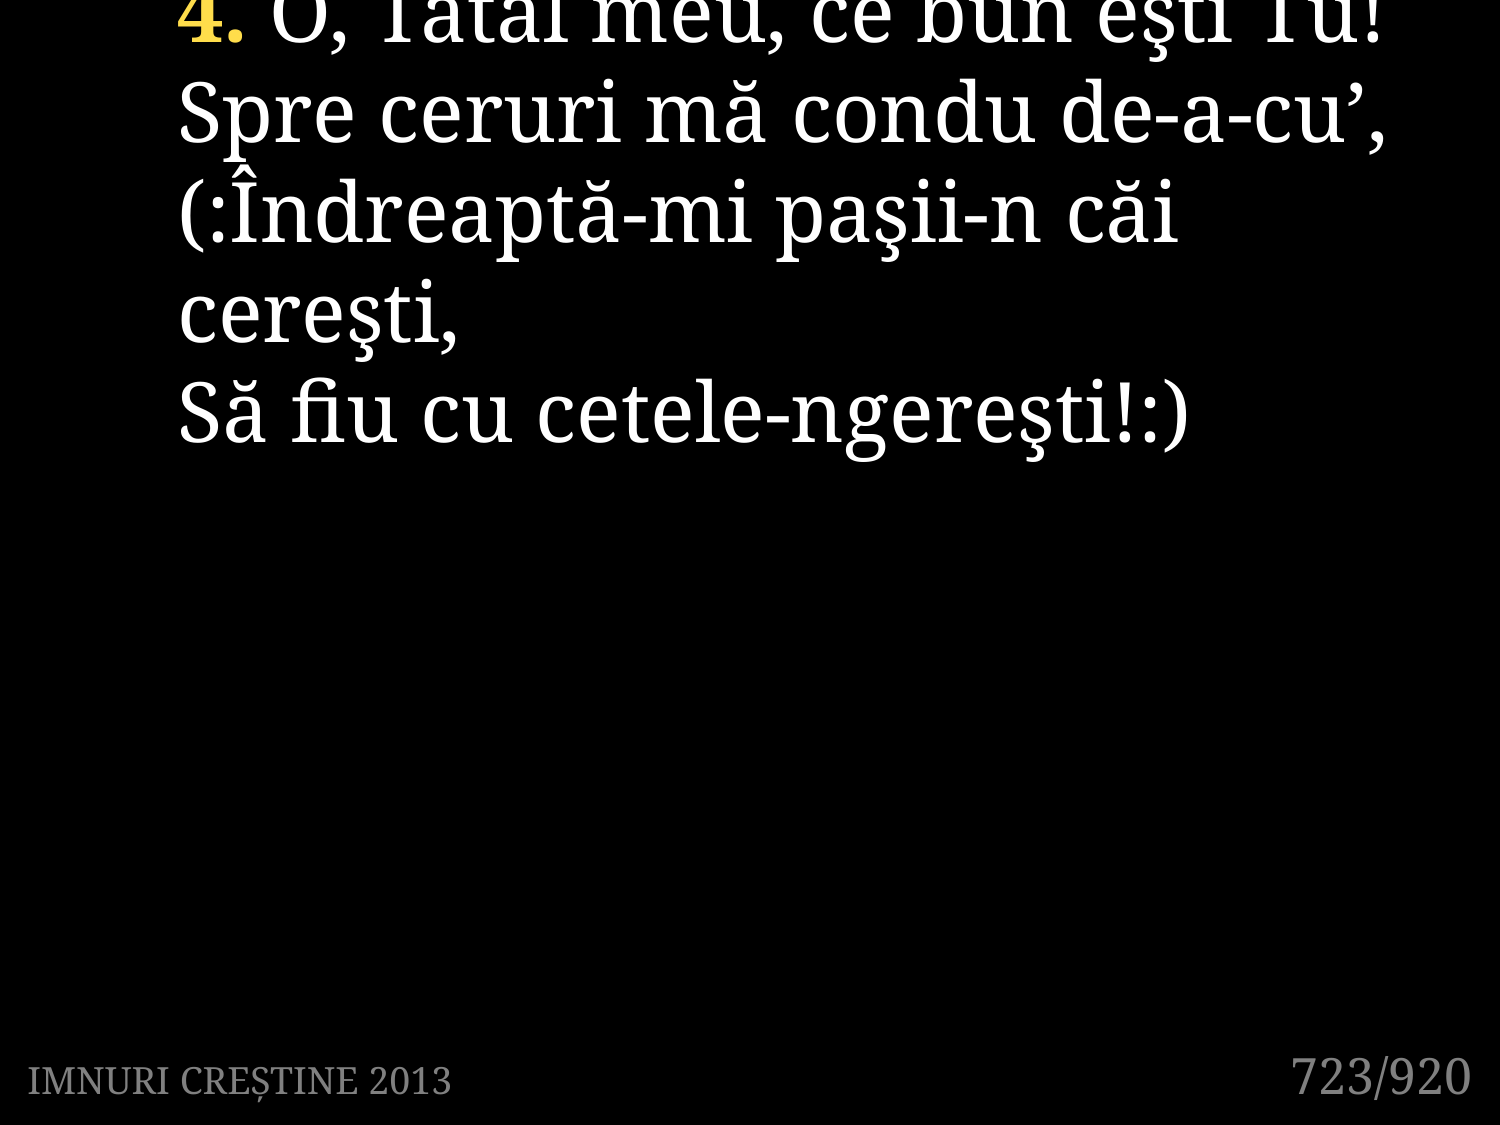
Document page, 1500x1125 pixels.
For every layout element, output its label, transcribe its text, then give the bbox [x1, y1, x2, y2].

text_box IMNURI CREȘTINE 2013 [12, 1049, 637, 1110]
text_box 723/920 [637, 1037, 1488, 1113]
text_box 4. O, Tatăl meu, ce bun eşti Tu! Spre ceruri mă condu de-a-cu’, (:Îndreaptă-mi paşii-n căi cereşti, Să fiu cu cetele-ngereşti!:) [162, 0, 1500, 467]
